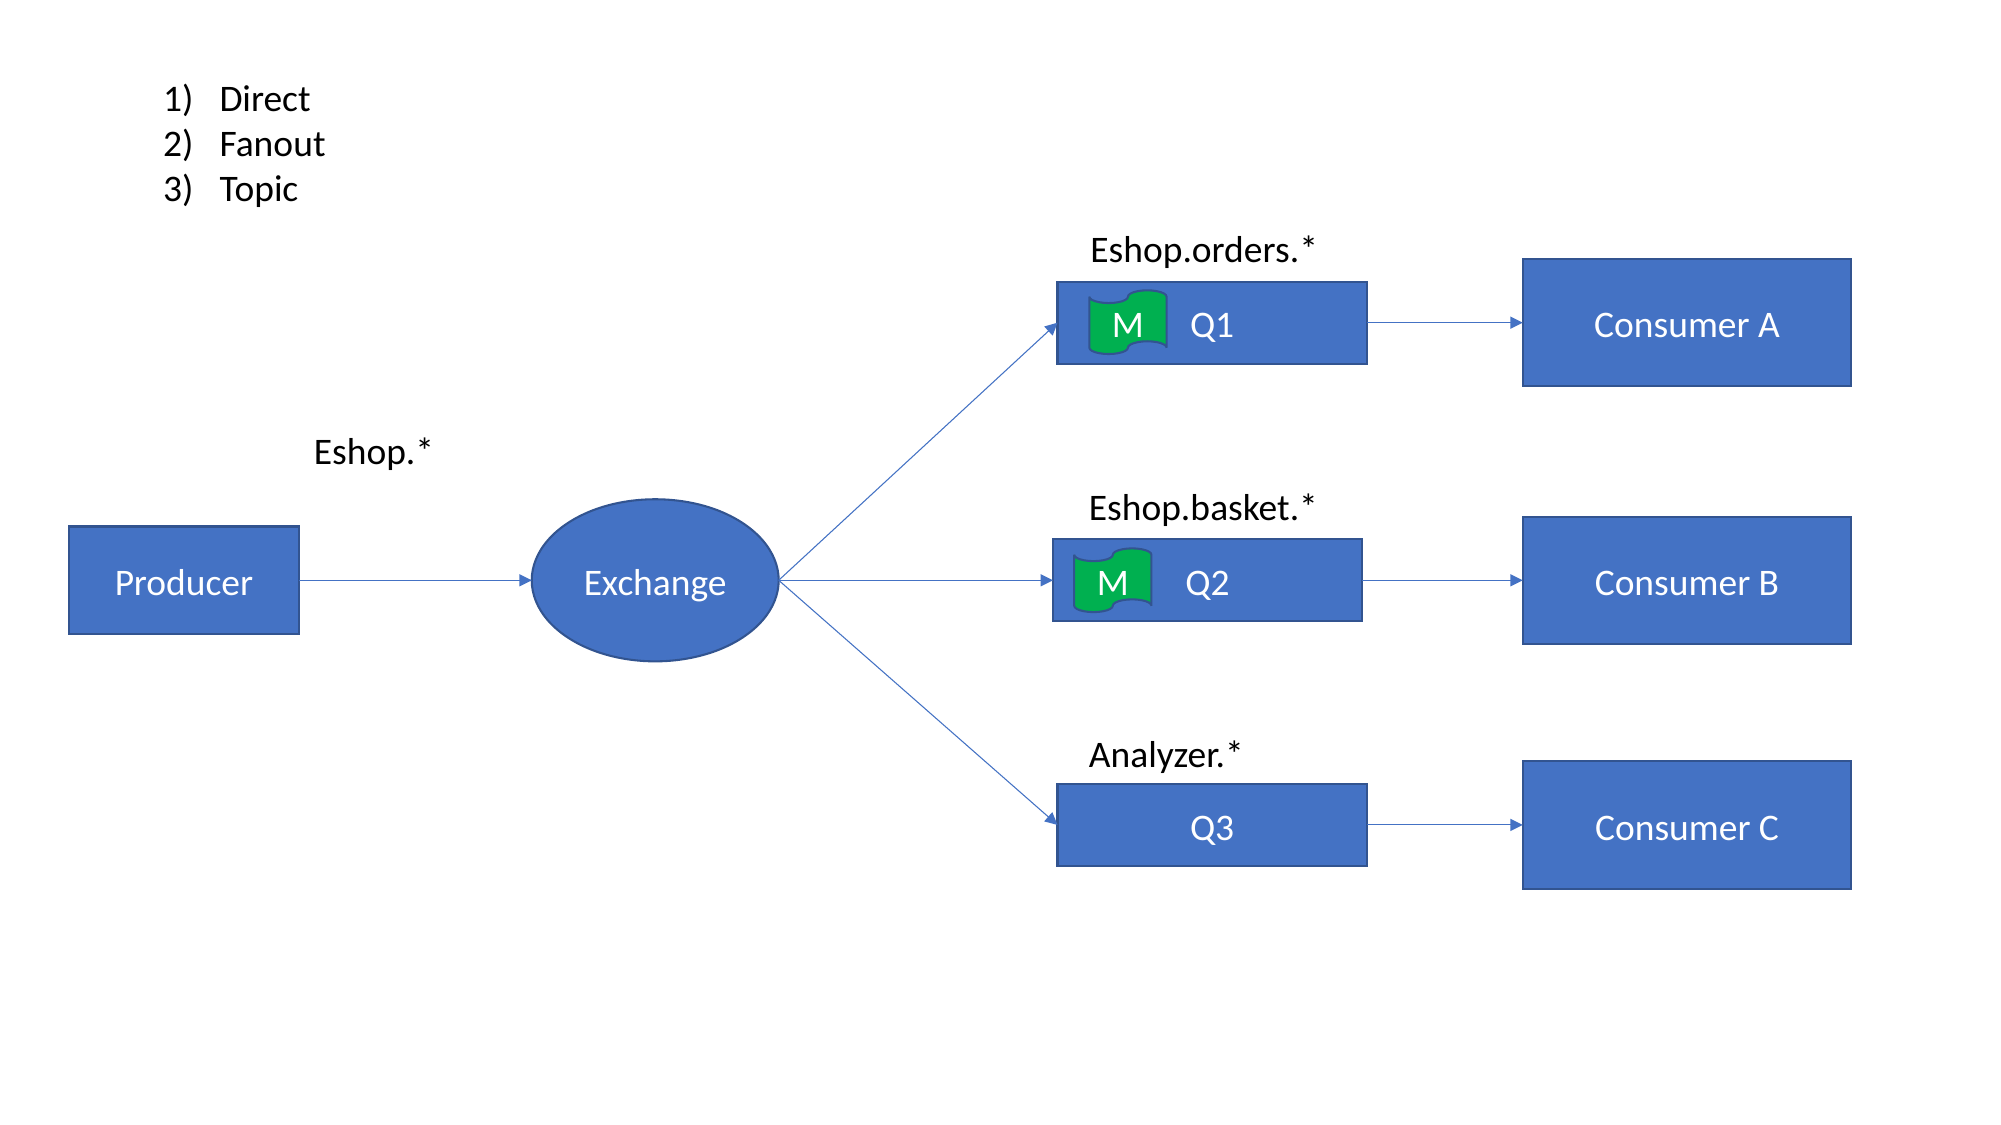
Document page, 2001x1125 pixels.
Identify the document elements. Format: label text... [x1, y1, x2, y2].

text_box Exchange [530, 498, 778, 663]
text_box Consumer A [1522, 258, 1852, 387]
text_box Analyzer.* [1074, 722, 1354, 783]
text_box Direct Fanout Topic [148, 66, 562, 217]
text_box Consumer C [1522, 760, 1852, 890]
text_box M [1088, 289, 1168, 356]
text_box Eshop.* [299, 419, 547, 480]
text_box Eshop.orders.* [1075, 218, 1367, 278]
text_box Consumer B [1522, 516, 1852, 645]
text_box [778, 580, 1058, 825]
text_box Producer [68, 525, 300, 635]
text_box Q1 [1056, 281, 1368, 365]
text_box Q3 [1056, 783, 1368, 867]
text_box Q2 [1058, 538, 1363, 622]
text_box Eshop.basket.* [1074, 475, 1354, 536]
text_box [778, 322, 1058, 580]
text_box M [1073, 547, 1153, 614]
